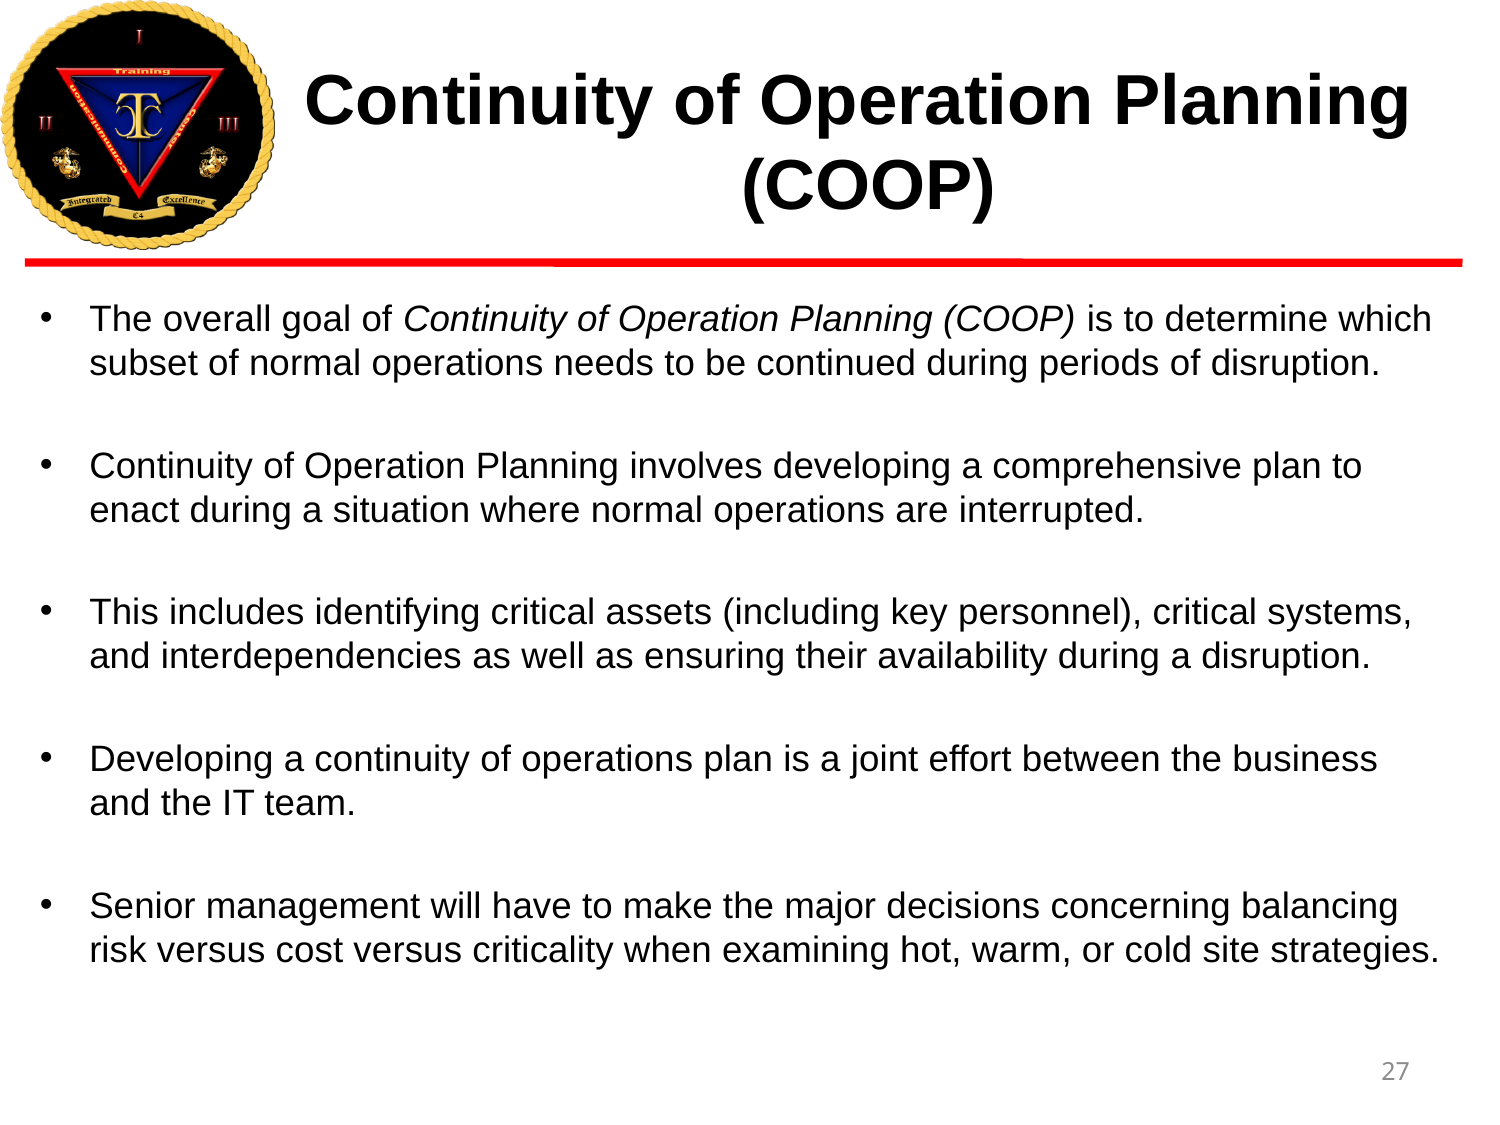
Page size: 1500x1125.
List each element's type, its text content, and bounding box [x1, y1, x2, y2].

list The overall goal of Continuity of Operation Planning (COOP) is to determine which subset of normal operations needs to be continued during periods of disruption. Continuity of Operation Planning involves developing a comprehensive plan to enact during a situation where normal operations are interrupted. This includes identifying critical assets (including key personnel), critical systems, and interdependencies as well as ensuring their availability during a disruption. Developing a continuity of operations plan is a joint effort between the business and the IT team. Senior management will have to make the major decisions concerning balancing risk versus cost versus criticality when examining hot, warm, or cold site strategies. [24, 287, 1463, 1081]
slide_number 27 [1074, 1042, 1425, 1103]
picture [0, 0, 275, 250]
title Continuity of Operation Planning (COOP) [274, 44, 1463, 233]
